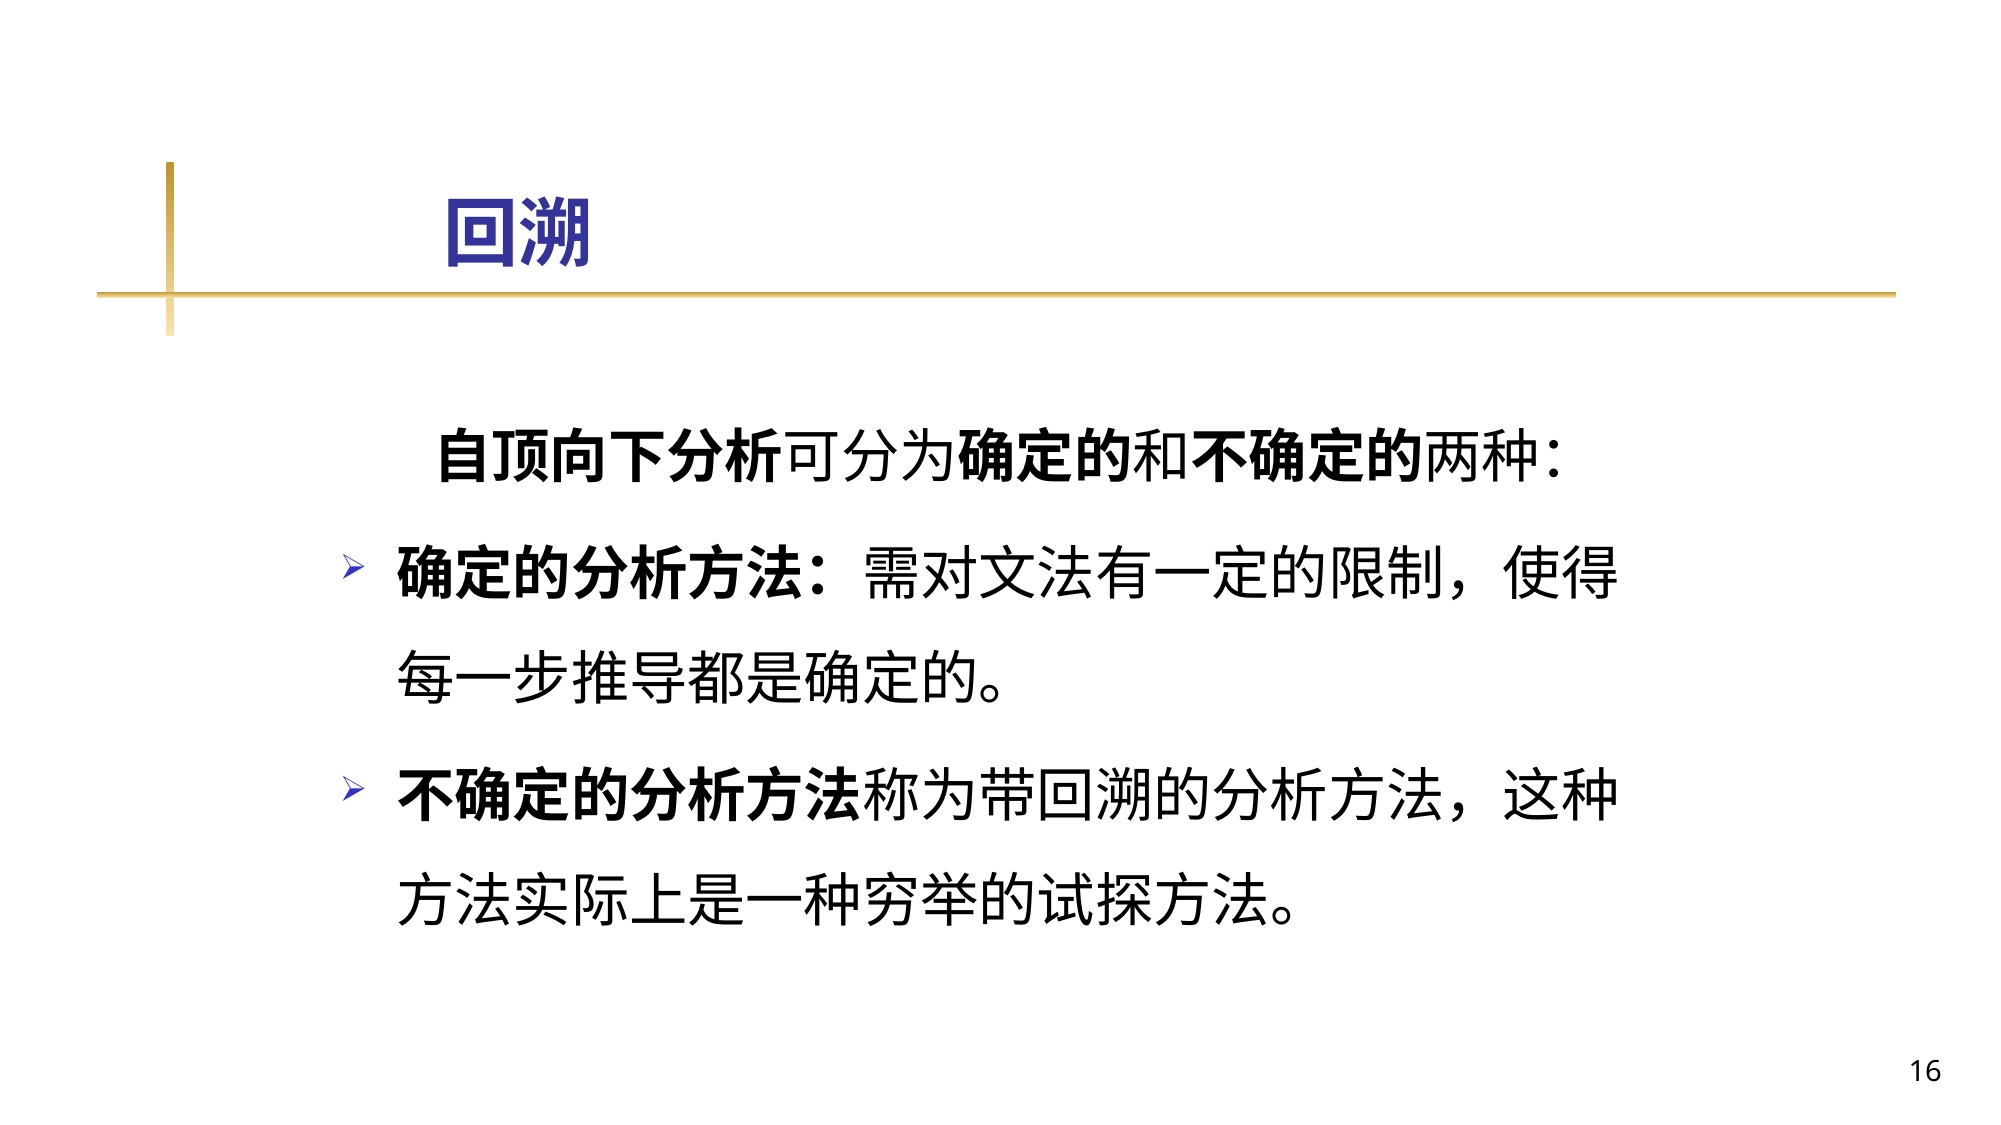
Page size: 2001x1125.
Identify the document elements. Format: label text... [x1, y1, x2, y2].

slide_number 16 [1540, 1023, 1958, 1100]
title 回溯 [385, 136, 1665, 287]
list 自顶向下分析可分为确定的和不确定的两种： 确定的分析方法：需对文法有一定的限制，使得每一步推导都是确定的。 不确定的分析方法称为带回溯的分析方法，这种方法实际上是一种穷举的试探方法。 [324, 309, 1667, 1071]
